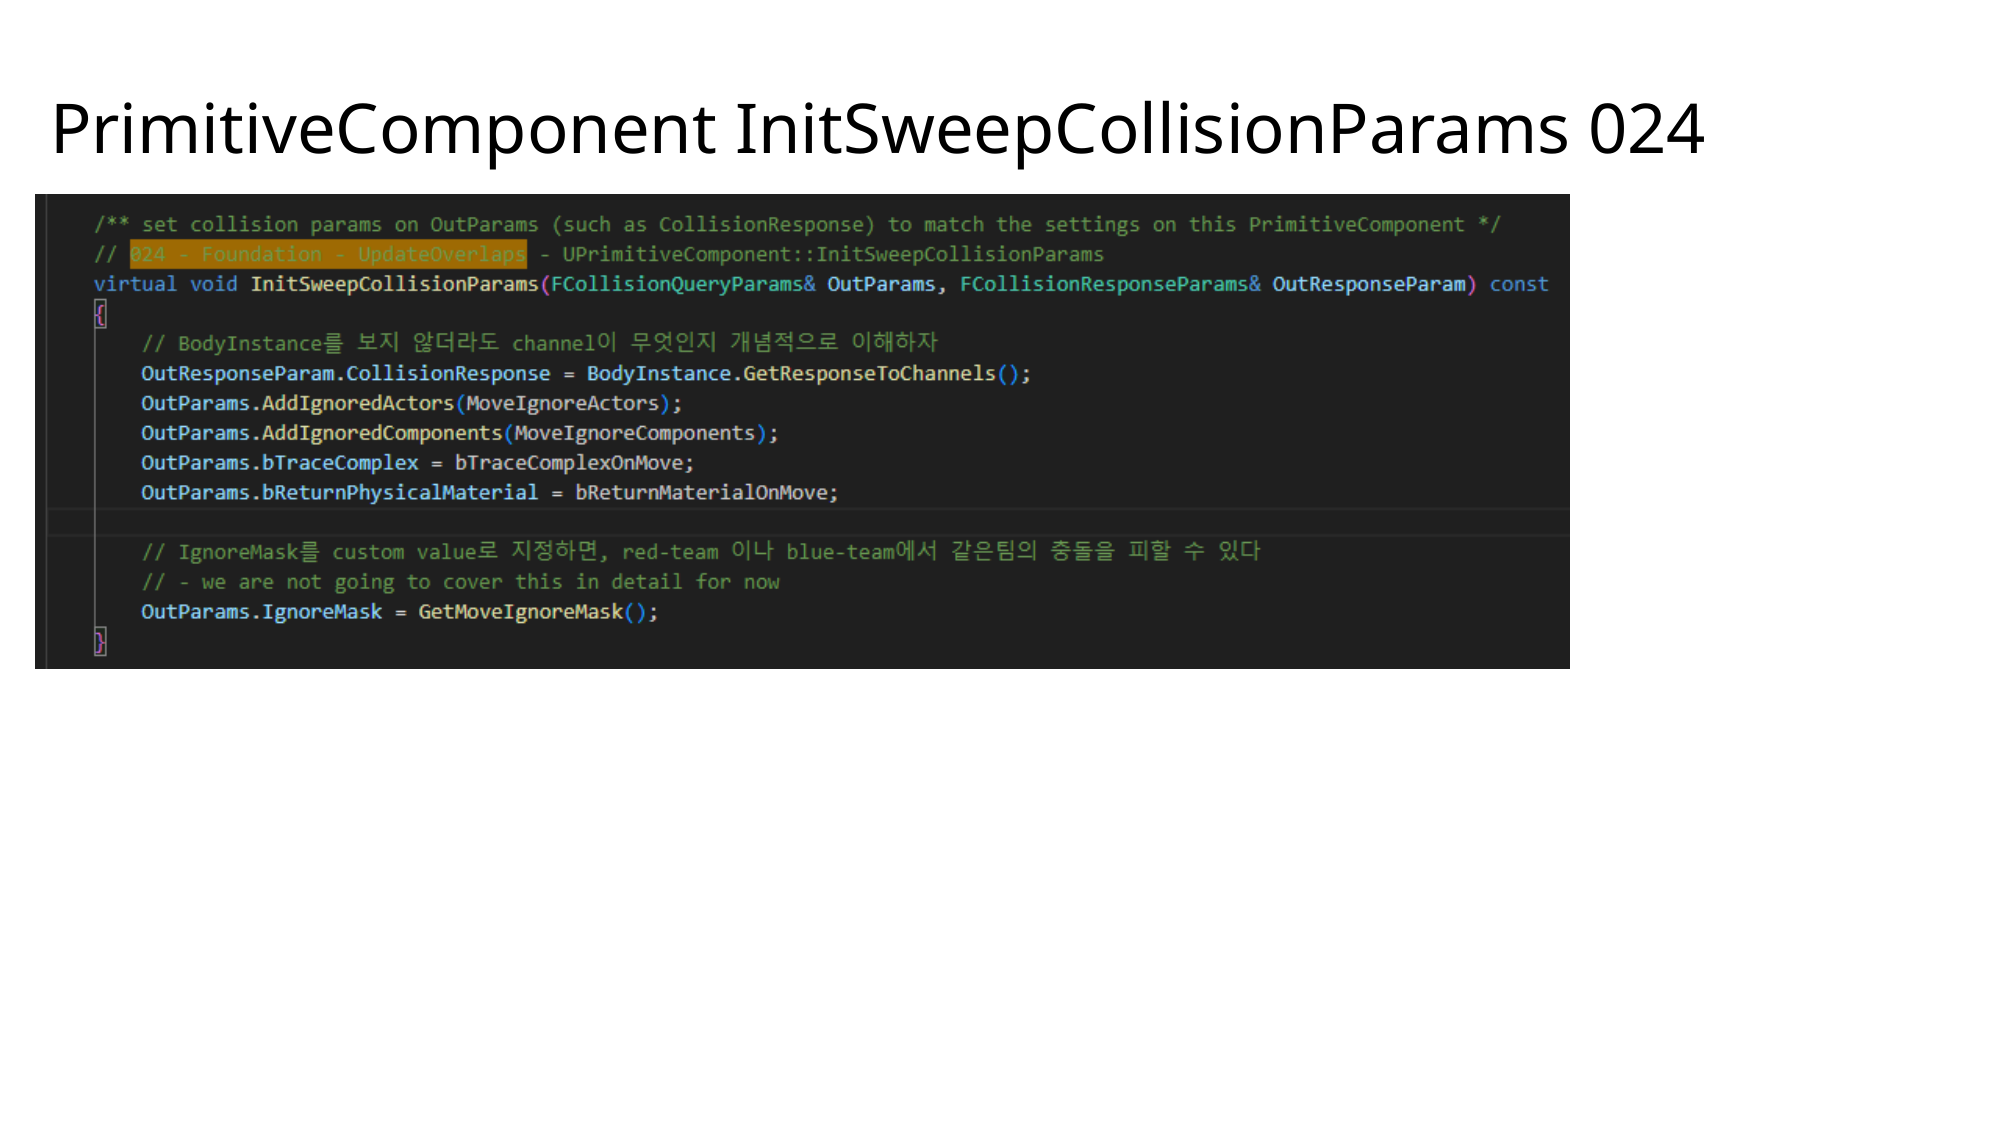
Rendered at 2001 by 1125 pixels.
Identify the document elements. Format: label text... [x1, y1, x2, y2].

picture [34, 194, 1570, 669]
text_box PrimitiveComponent InitSweepCollisionParams 024 [34, 67, 1760, 195]
